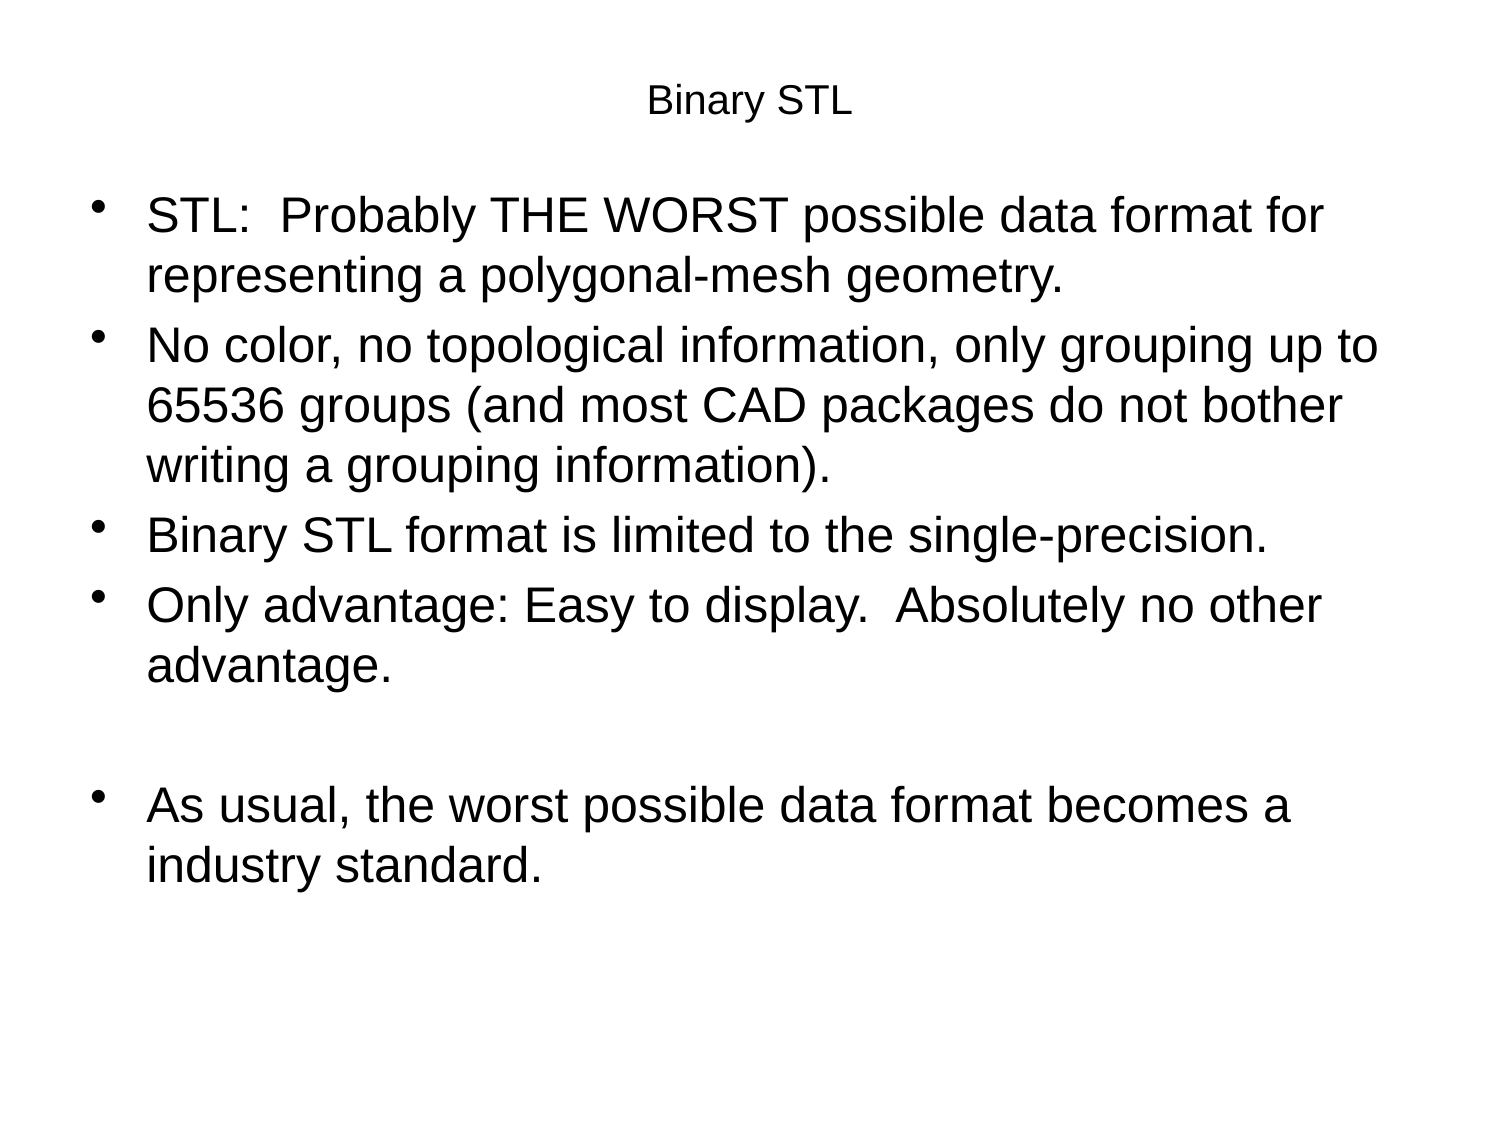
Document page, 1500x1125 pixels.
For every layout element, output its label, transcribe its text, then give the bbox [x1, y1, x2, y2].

list STL: Probably THE WORST possible data format for representing a polygonal-mesh geometry. No color, no topological information, only grouping up to 65536 groups (and most CAD packages do not bother writing a grouping information). Binary STL format is limited to the single-precision. Only advantage: Easy to display. Absolutely no other advantage. As usual, the worst possible data format becomes a industry standard. [75, 174, 1425, 1005]
title Binary STL [75, 45, 1425, 150]
